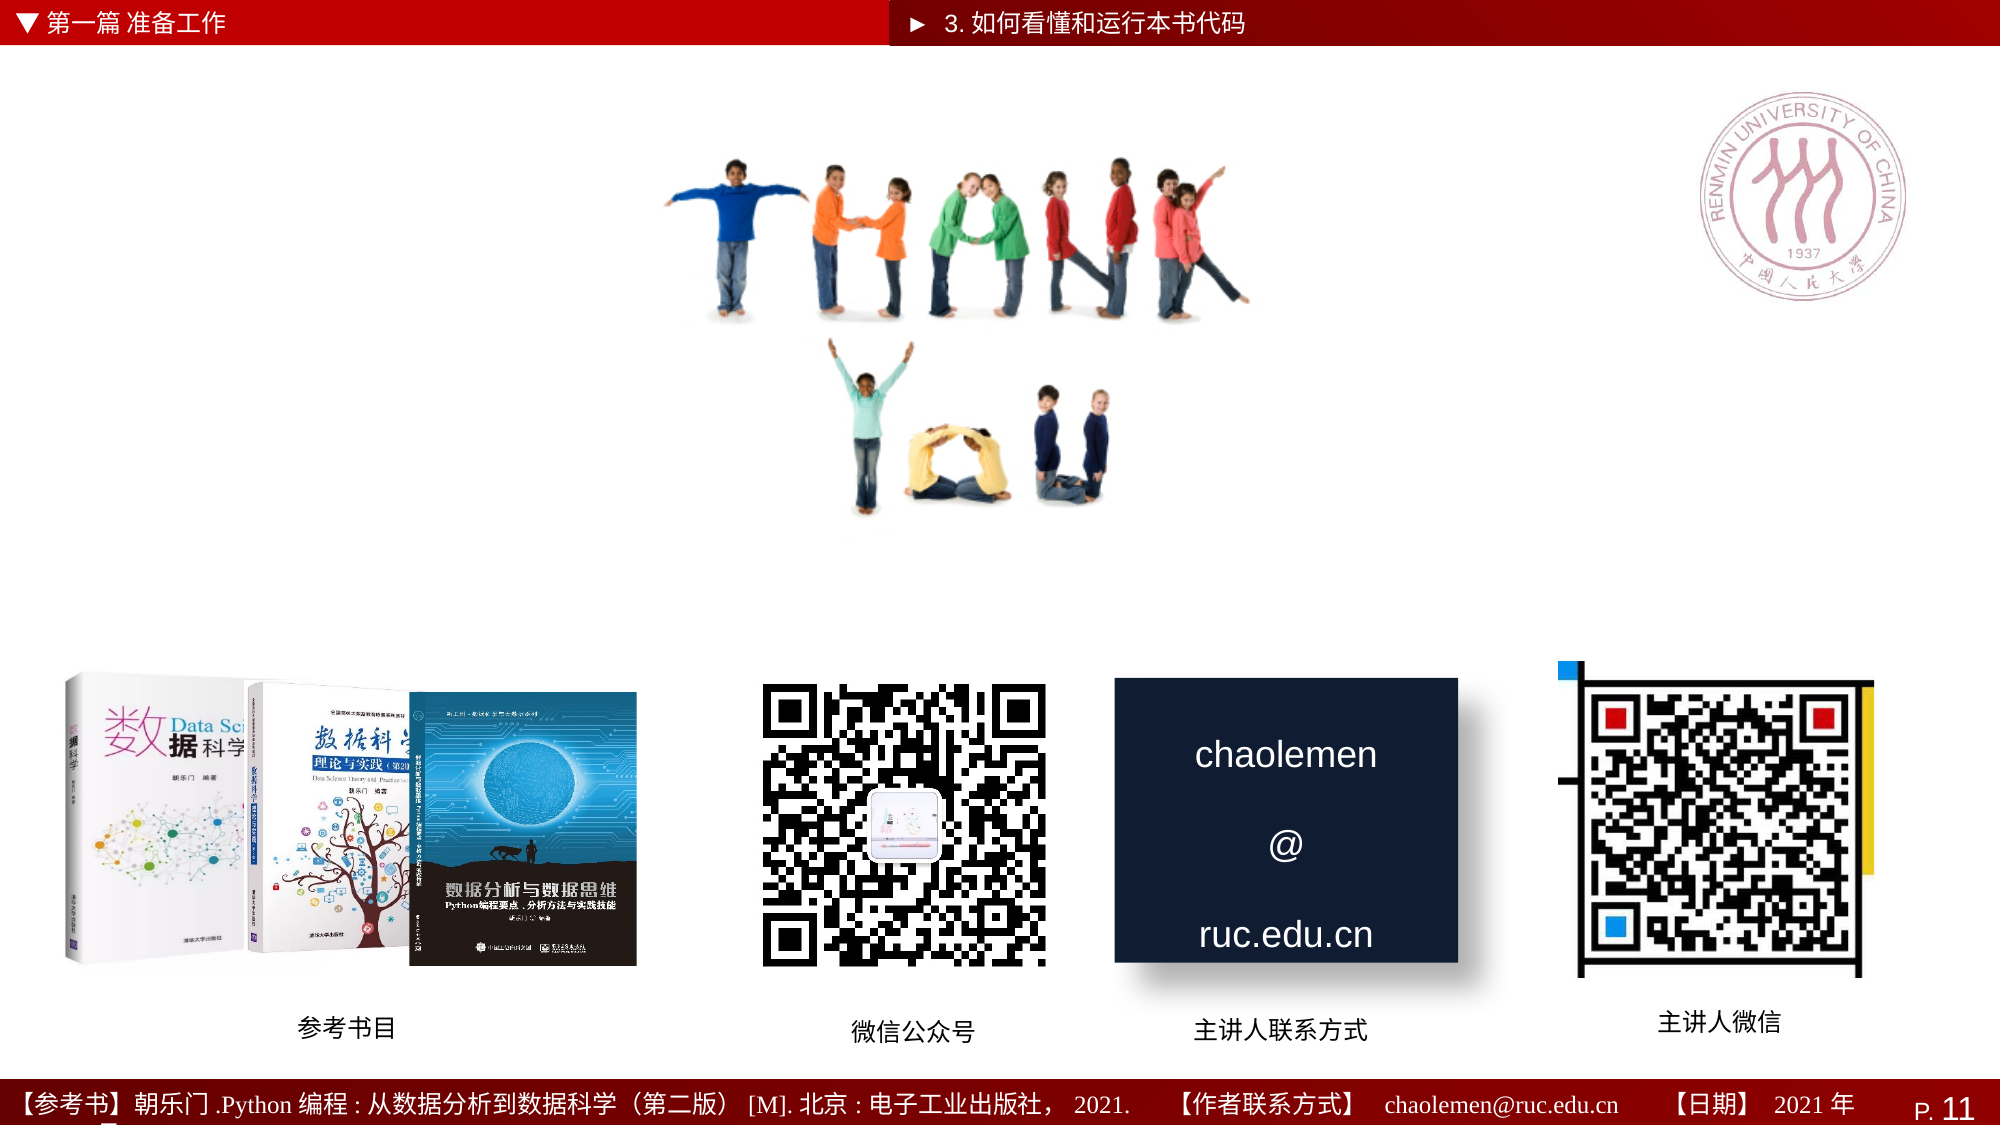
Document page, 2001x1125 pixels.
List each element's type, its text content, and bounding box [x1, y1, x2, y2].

list ▼第一篇 准备工作 [0, 0, 725, 43]
list ► 3.如何看懂和运行本书代码 [890, 0, 1656, 36]
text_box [46, 113, 1874, 1054]
picture [1696, 89, 1910, 304]
